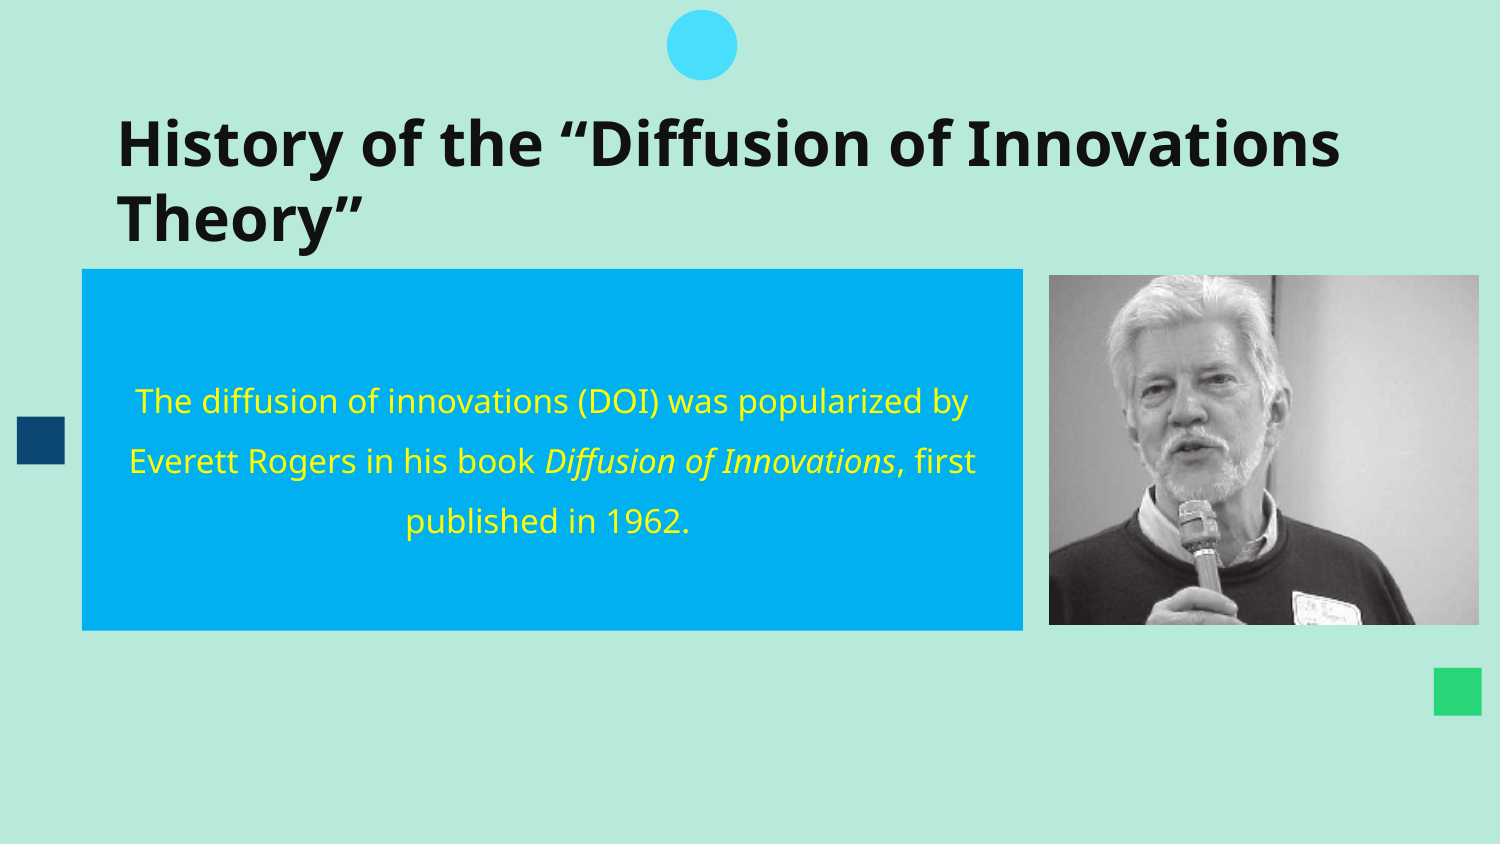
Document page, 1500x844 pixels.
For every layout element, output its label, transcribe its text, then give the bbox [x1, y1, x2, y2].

title History of the “Diffusion of Innovations Theory” [101, 88, 1382, 183]
text_box The diffusion of innovations (DOI) was popularized by Everett Rogers in his book Diffusion of Innovations, first published in 1962. [80, 267, 1025, 633]
picture [1049, 275, 1480, 625]
